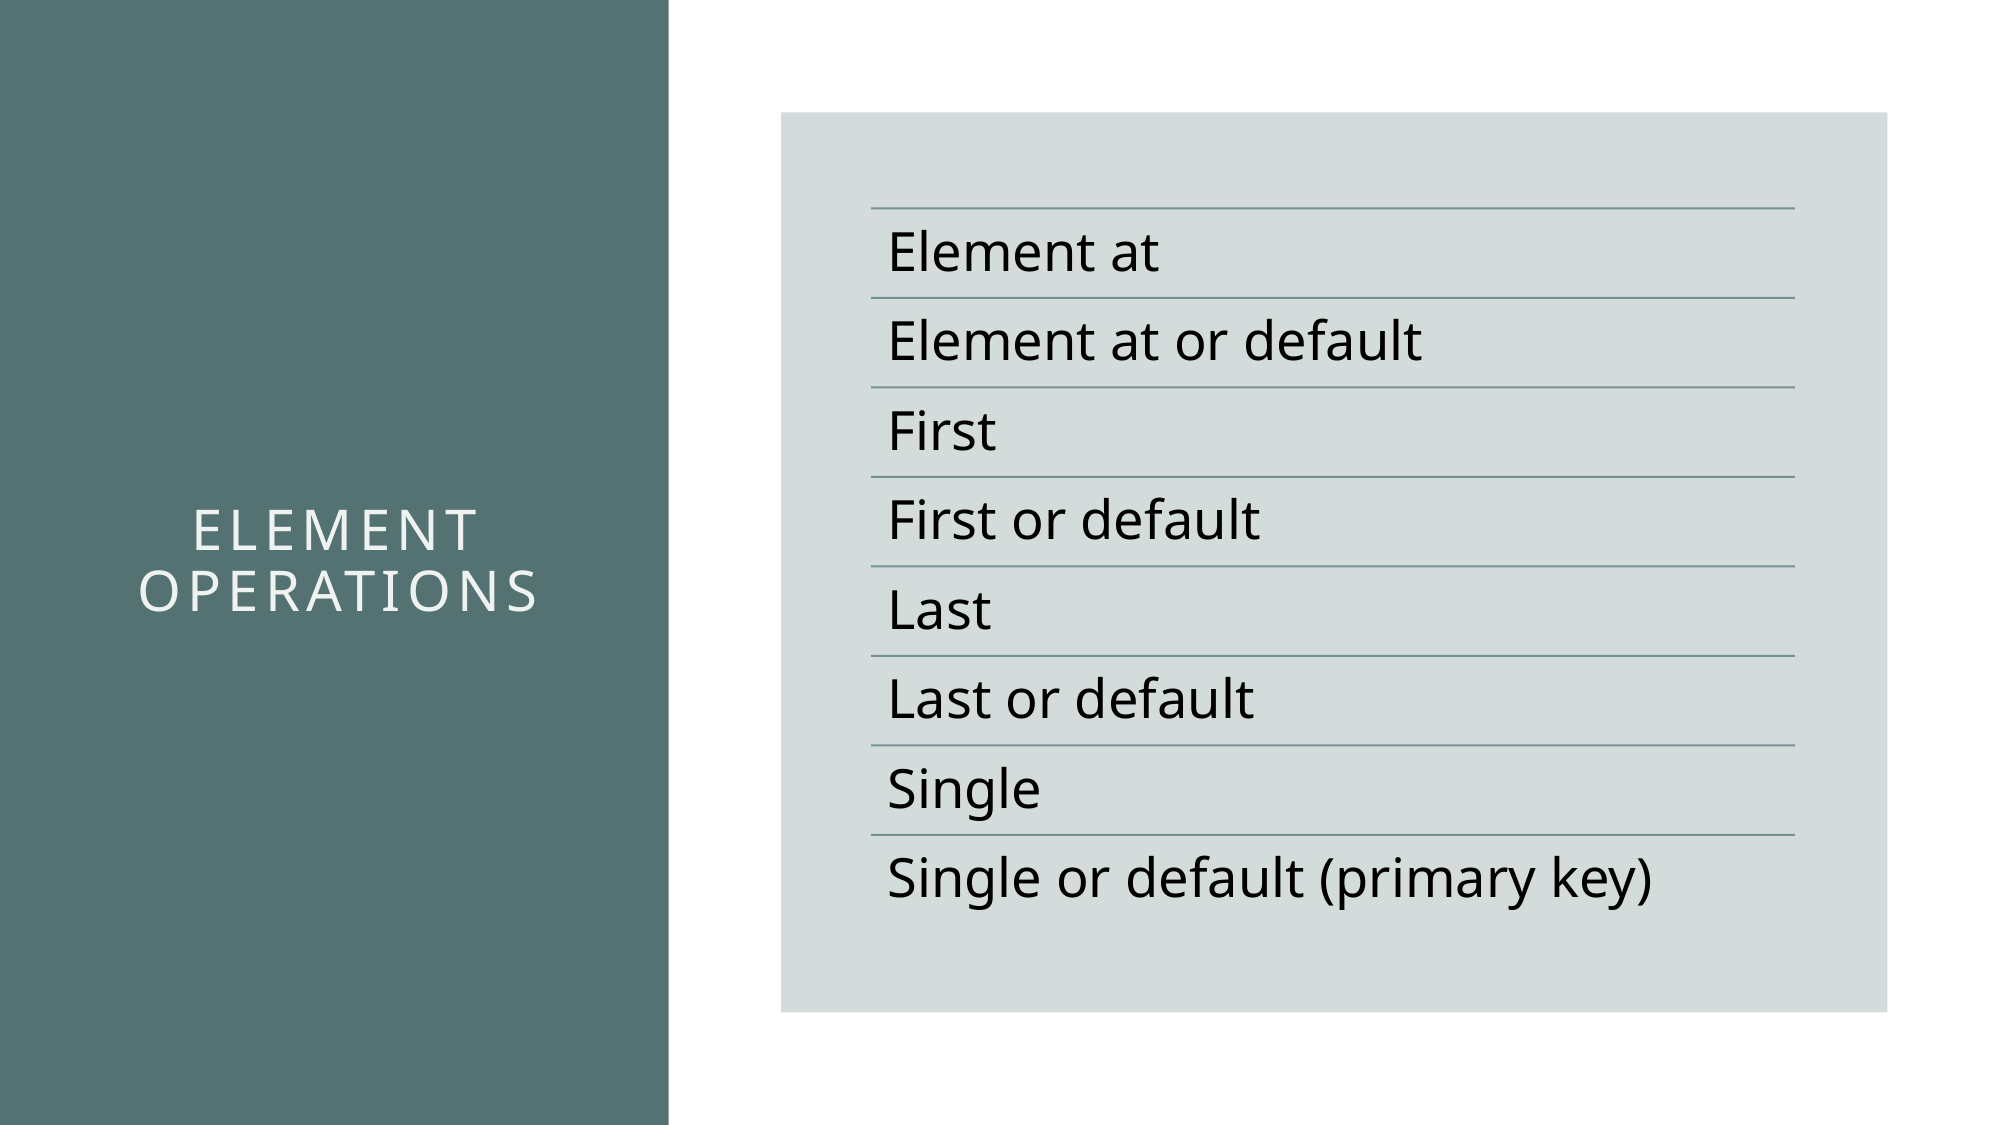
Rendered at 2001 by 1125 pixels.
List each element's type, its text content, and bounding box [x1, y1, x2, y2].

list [871, 208, 1796, 925]
text_box [670, 0, 2000, 1125]
text_box [0, 0, 670, 1125]
title Element operations [112, 224, 563, 900]
text_box [780, 111, 1888, 1013]
